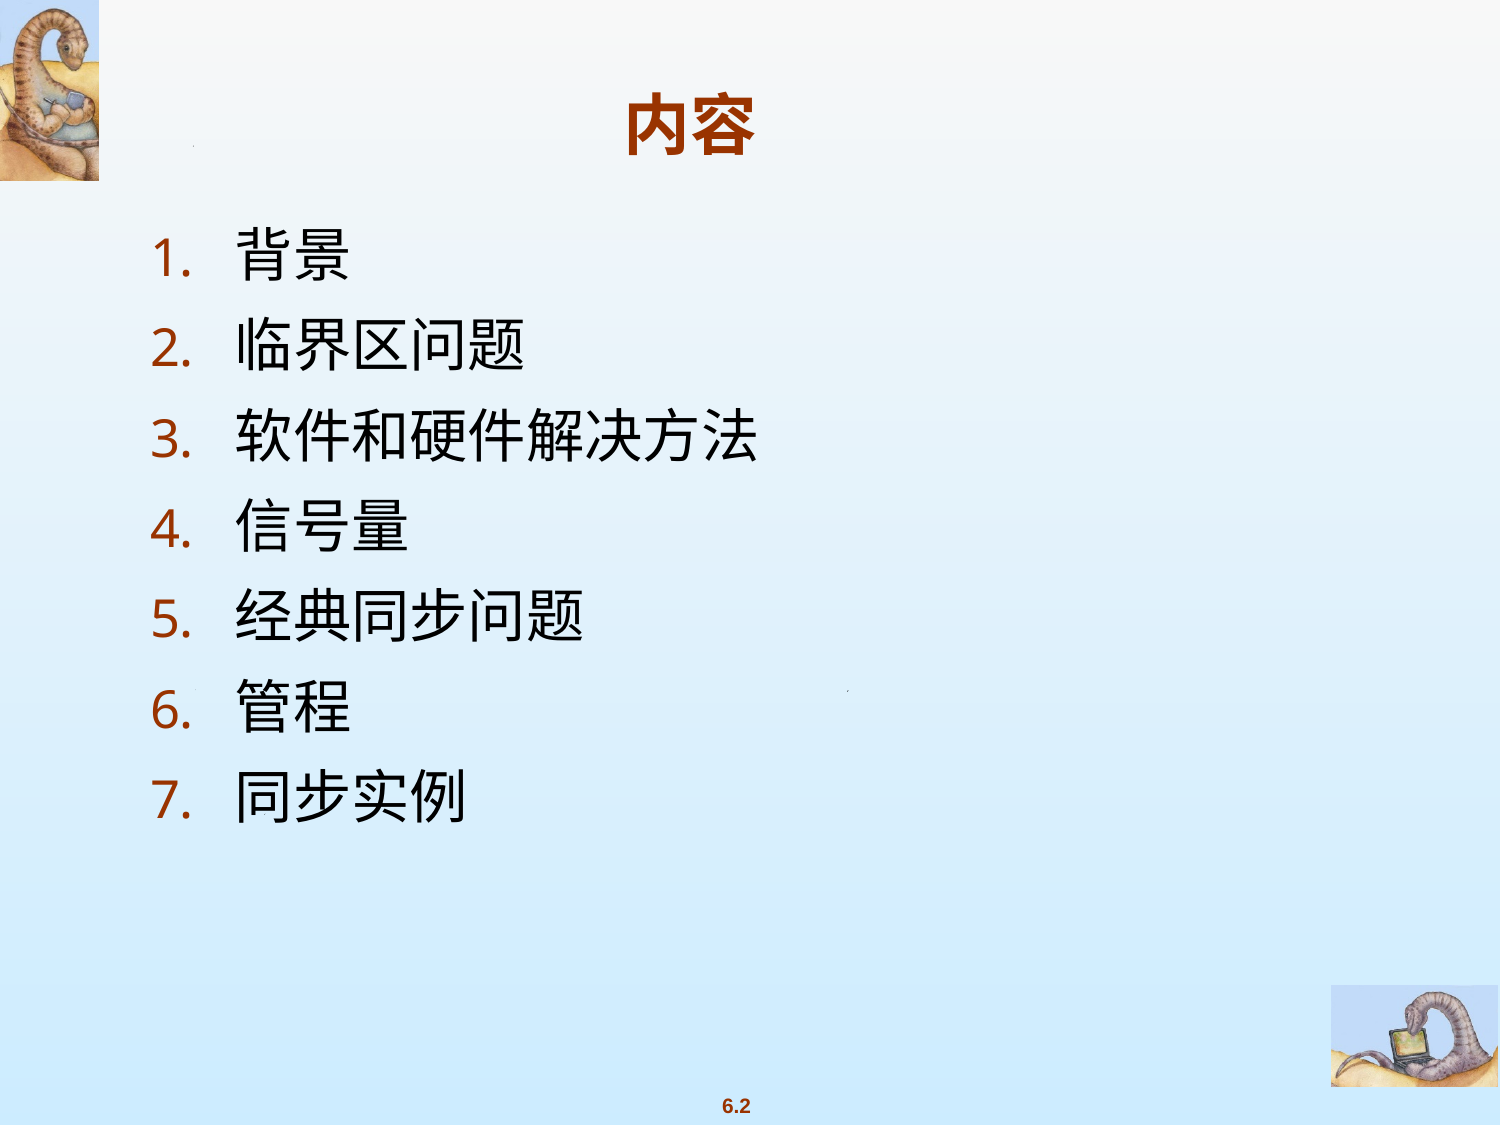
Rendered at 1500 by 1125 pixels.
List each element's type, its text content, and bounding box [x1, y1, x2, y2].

title 内容 [106, 55, 1275, 171]
picture [0, 0, 99, 181]
list 背景 临界区问题 软件和硬件解决方法 信号量 经典同步问题 管程 同步实例 [135, 210, 1342, 946]
picture [1331, 985, 1498, 1087]
